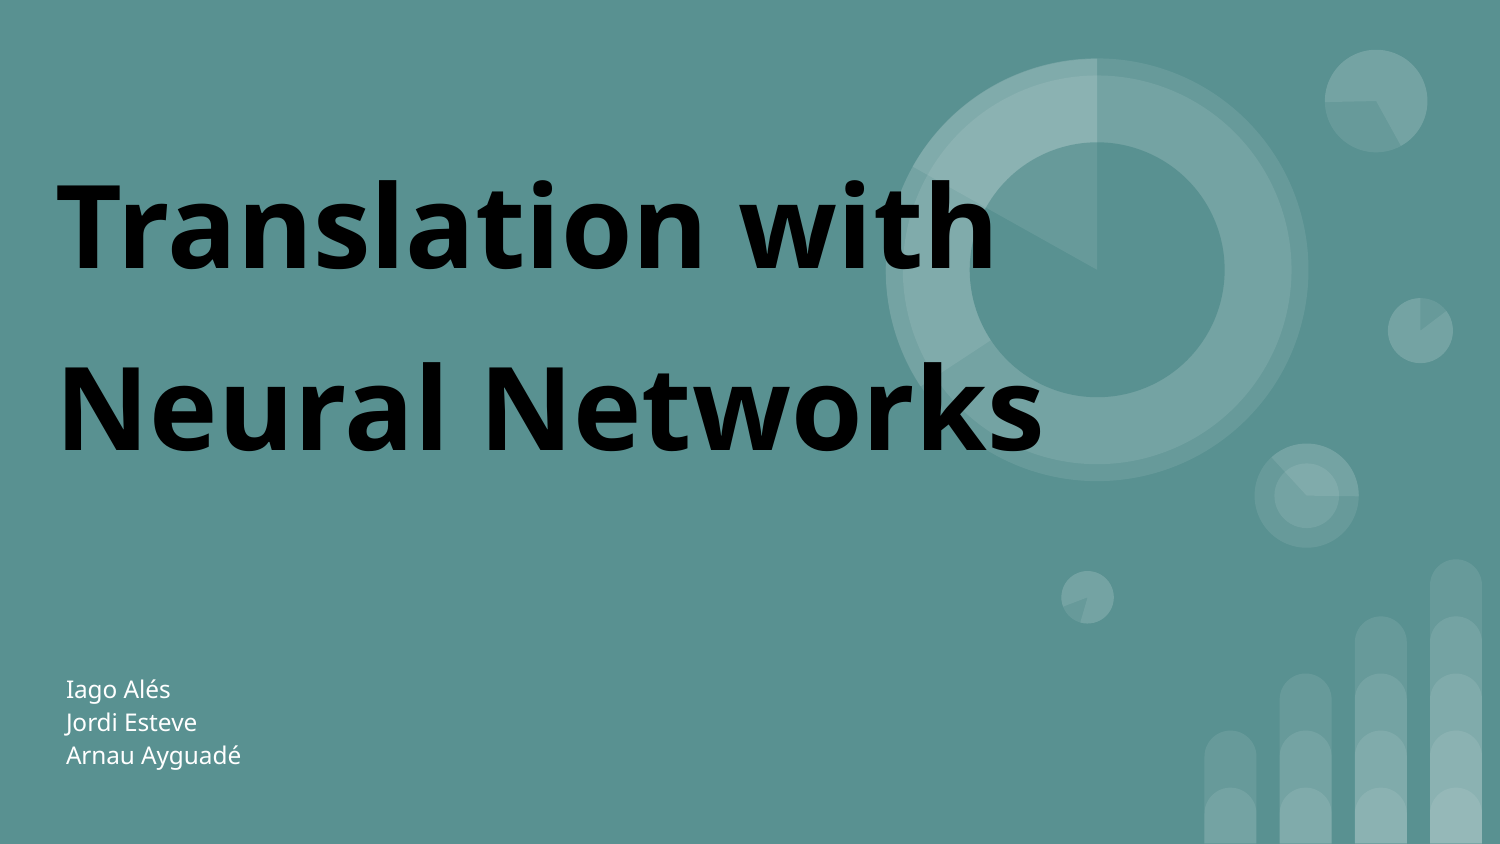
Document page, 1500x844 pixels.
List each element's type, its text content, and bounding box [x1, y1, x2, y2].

subtitle Iago Alés Jordi Esteve Arnau Ayguadé [51, 657, 1449, 788]
title Translation with Neural Networks [40, 51, 1439, 658]
